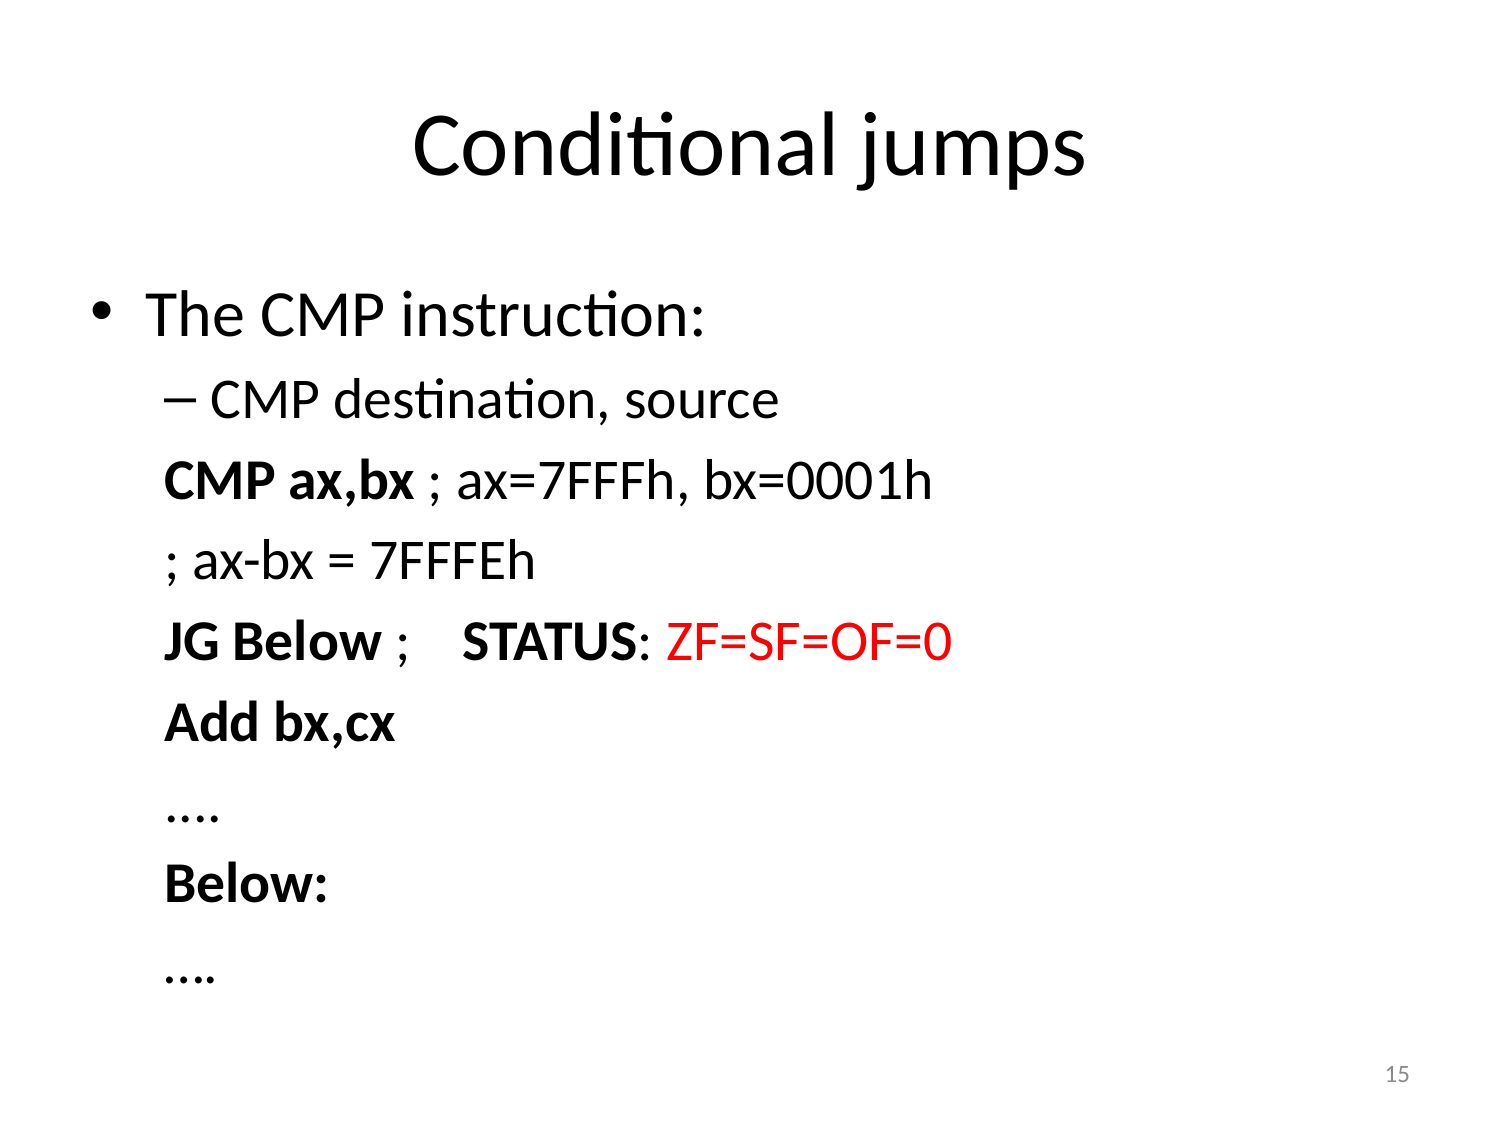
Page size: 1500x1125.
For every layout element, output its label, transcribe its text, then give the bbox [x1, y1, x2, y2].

list The CMP instruction: CMP destination, source CMP ax,bx ; ax=7FFFh, bx=0001h ; ax-bx = 7FFFEh JG Below ; STATUS: ZF=SF=OF=0 Add bx,cx .... Below: …. [75, 262, 1425, 1005]
slide_number 15 [1074, 1042, 1425, 1103]
title Conditional jumps [75, 45, 1425, 233]
